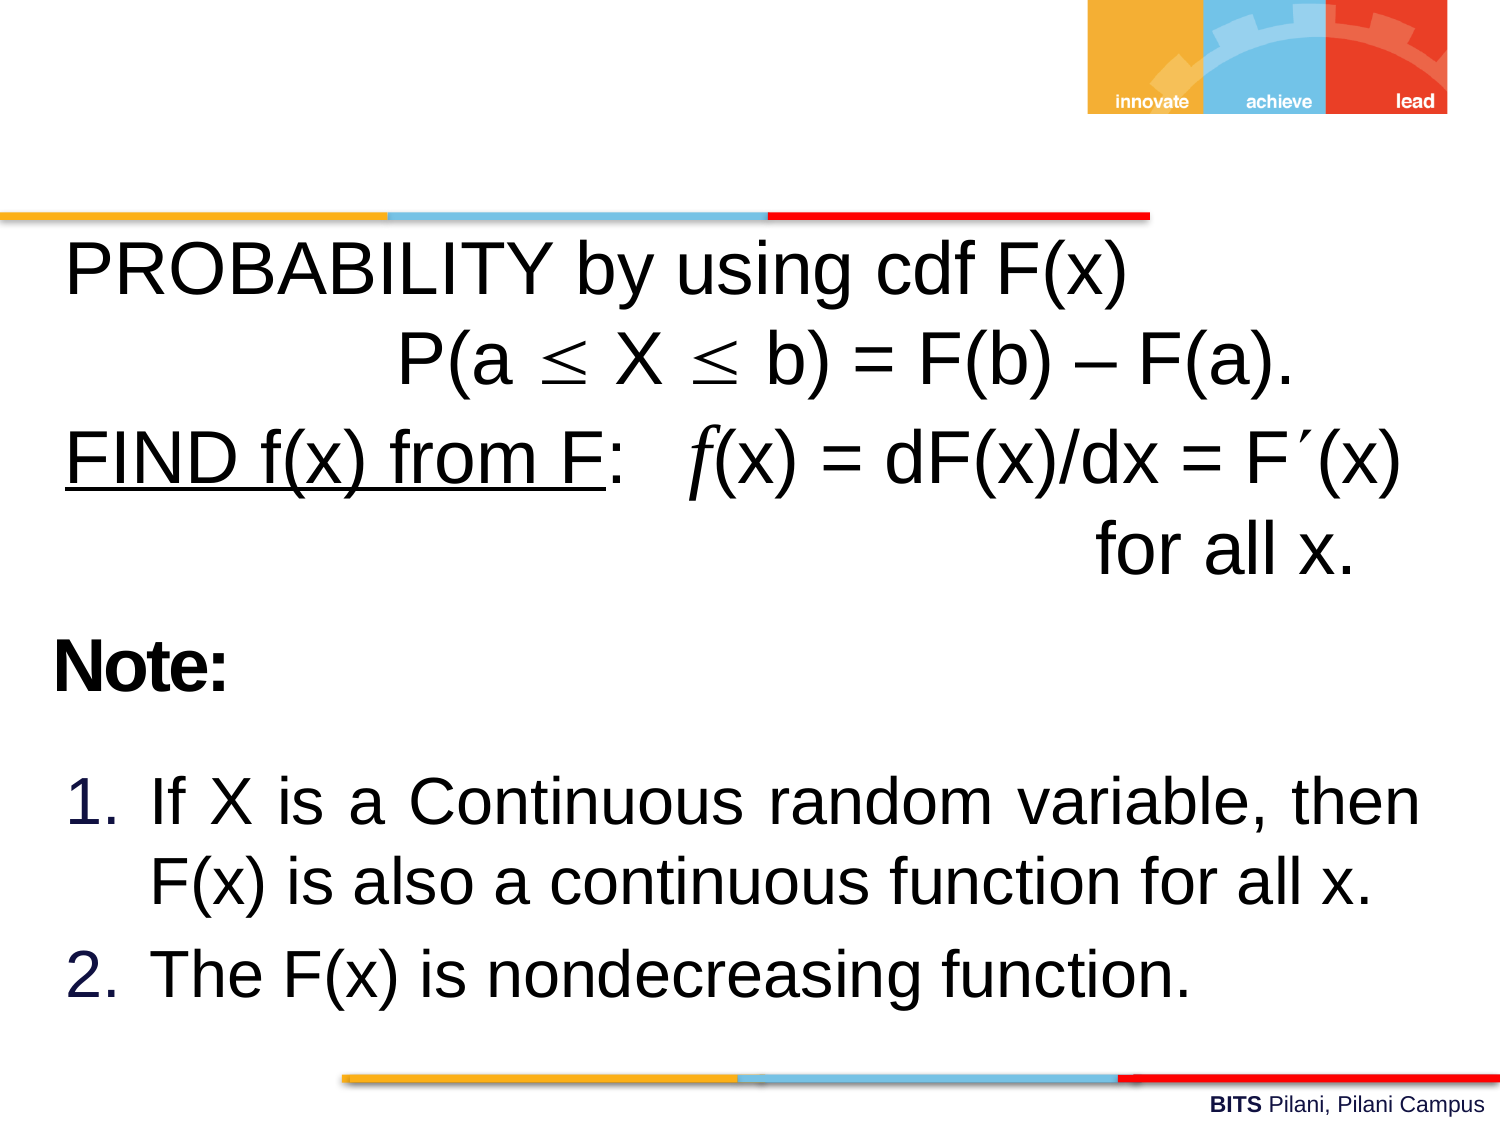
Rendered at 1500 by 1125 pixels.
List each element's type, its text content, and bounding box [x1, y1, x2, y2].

picture [1087, 0, 1448, 114]
text_box PROBABILITY by using cdf F(x) P(a  X  b) = F(b) – F(a). FIND f(x) from F: f(x) = dF(x)/dx = F(x) for all x. [50, 212, 1500, 688]
list Note: [37, 575, 1075, 763]
list If X is a Continuous random variable, then F(x) is also a continuous function for all x. The F(x) is nondecreasing function. [50, 750, 1438, 1025]
